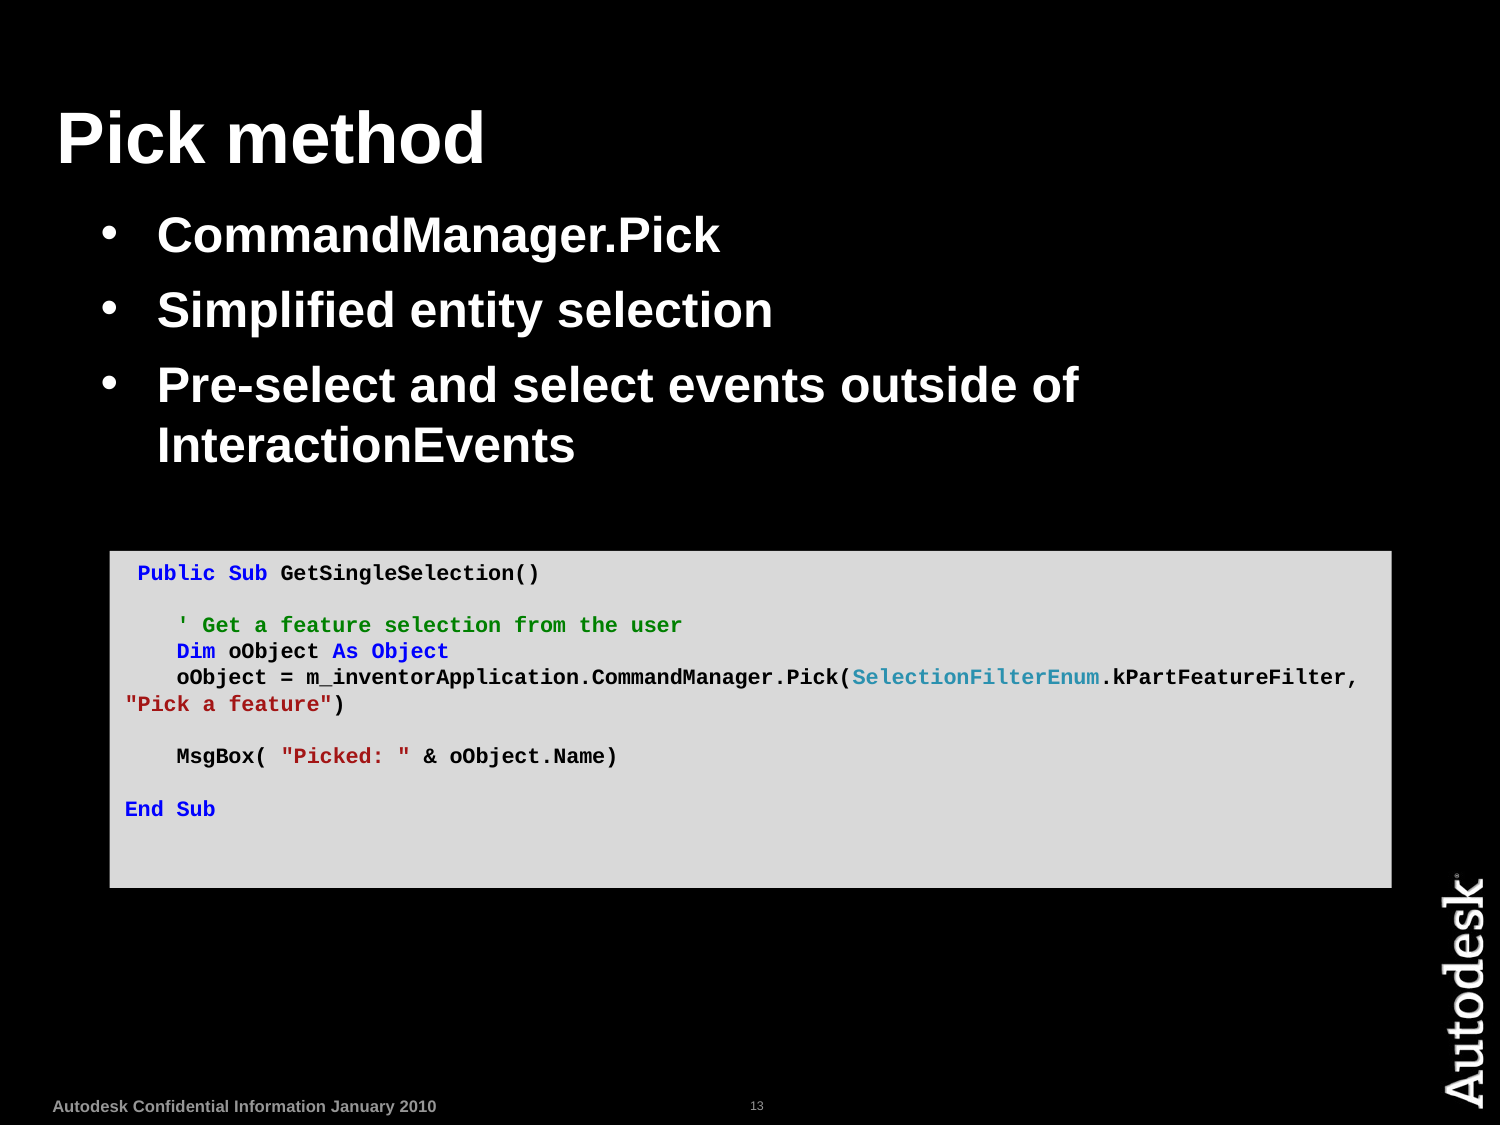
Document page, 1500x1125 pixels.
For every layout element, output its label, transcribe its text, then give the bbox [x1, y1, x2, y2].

picture [1402, 0, 1500, 1125]
list CommandManager.Pick Simplified entity selection Pre-select and select events outside of InteractionEvents [100, 201, 1397, 1000]
text_box Public Sub GetSingleSelection() ' Get a feature selection from the user Dim oObject As Object oObject = m_inventorApplication.CommandManager.Pick(SelectionFilterEnum.kPartFeatureFilter, "Pick a feature") MsgBox( "Picked: " & oObject.Name) End Sub [109, 550, 1392, 888]
list Pick method [56, 90, 1402, 199]
